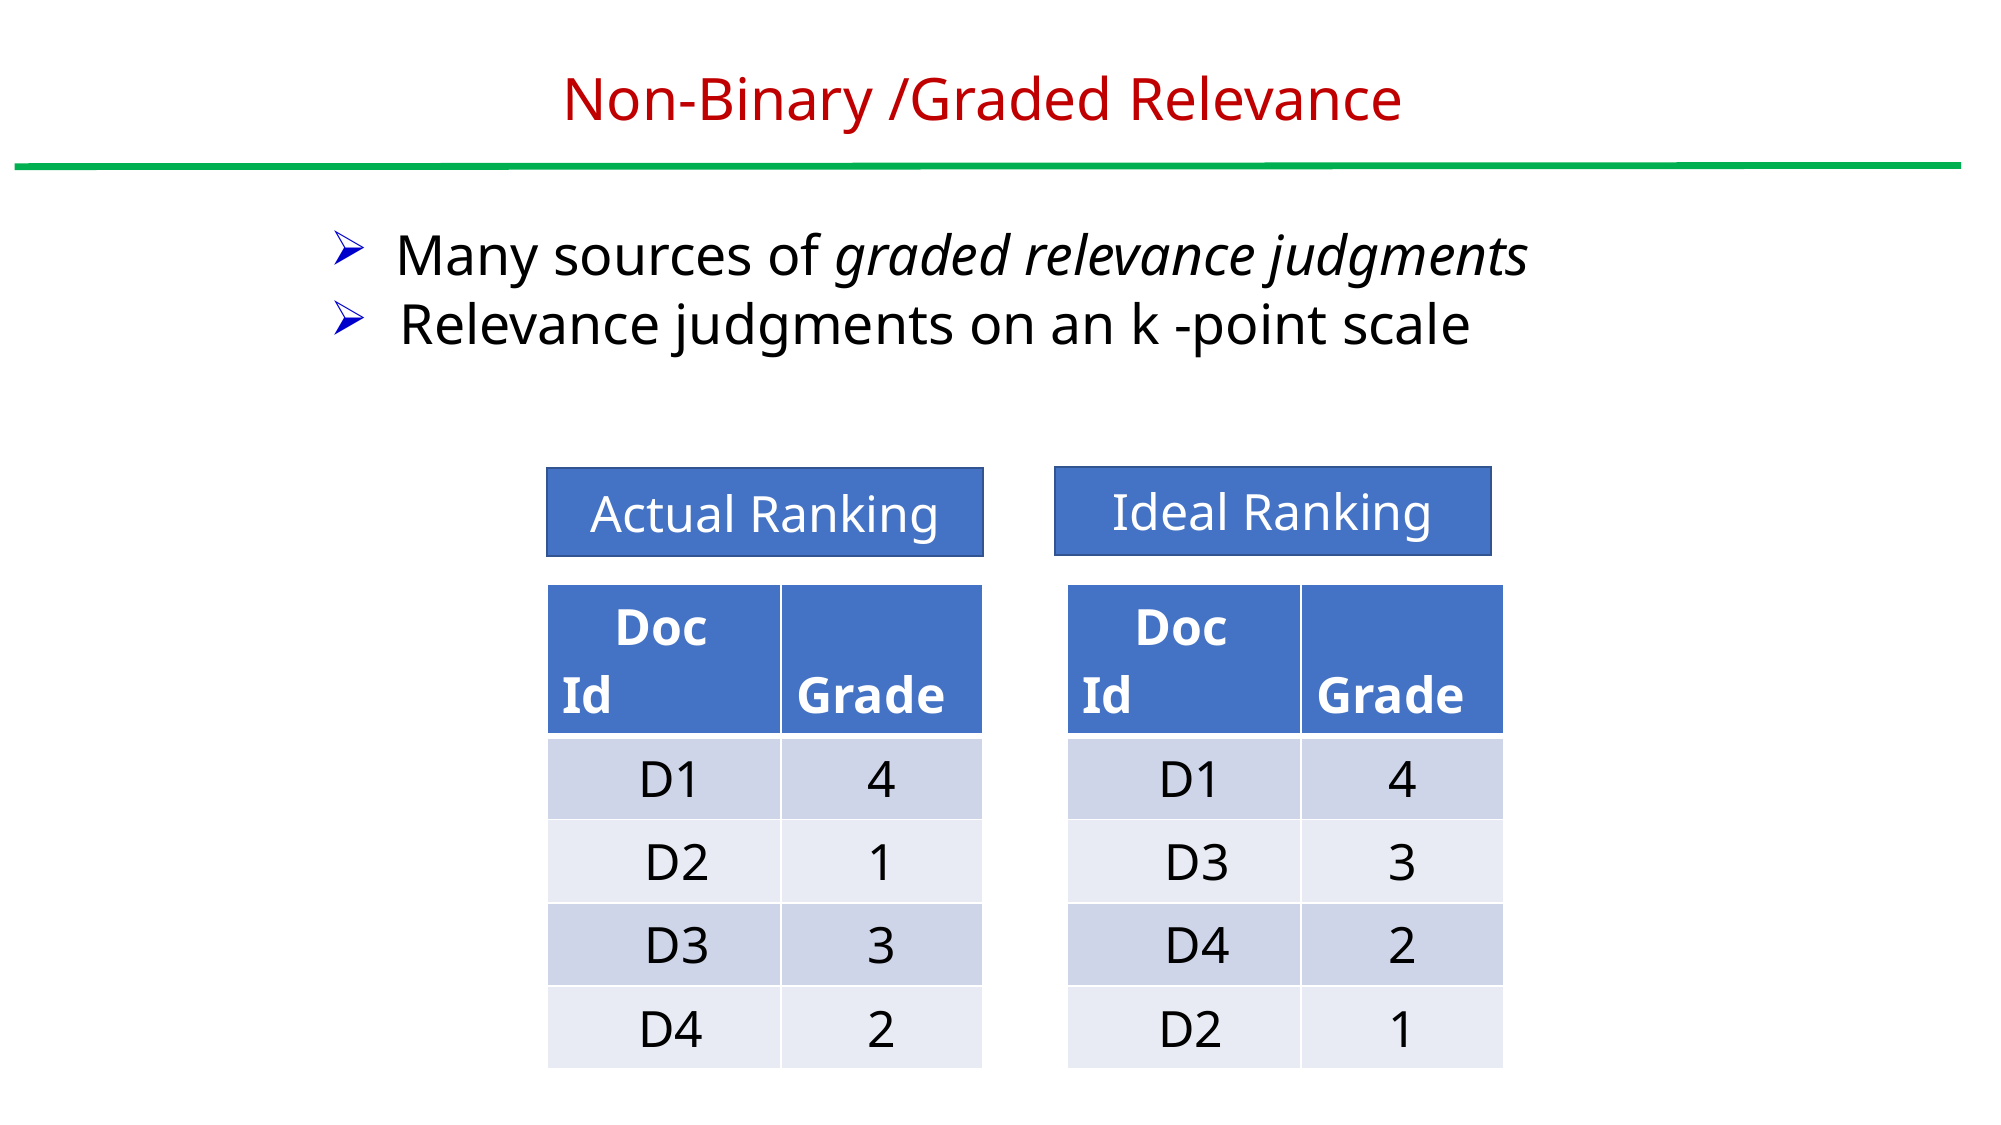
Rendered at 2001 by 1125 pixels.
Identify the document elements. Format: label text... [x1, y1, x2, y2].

text_box Ideal Ranking [1054, 466, 1492, 556]
table_cell D1 [548, 739, 780, 819]
table_cell 4 [1302, 739, 1503, 819]
table_cell 1 [1302, 987, 1503, 1068]
table_cell D2 [1068, 987, 1300, 1068]
table_cell D3 [1068, 820, 1300, 902]
table_cell D2 [548, 820, 780, 902]
table_cell 4 [782, 739, 982, 819]
table_cell D4 [1068, 904, 1300, 985]
list Many sources of graded relevance judgments Relevance judgments on an k -point scale [315, 219, 1579, 416]
table_cell 3 [1302, 820, 1503, 902]
table_cell 3 [782, 904, 982, 985]
table_cell D3 [548, 904, 780, 985]
table_header Doc Id [1068, 585, 1300, 733]
table_header Grade [1302, 585, 1503, 733]
table_cell D1 [1068, 739, 1300, 819]
table_cell 2 [1302, 904, 1503, 985]
table_cell 1 [782, 820, 982, 902]
table_header Doc Id [548, 585, 780, 733]
title Non-Binary /Graded Relevance [547, 43, 1492, 159]
text_box Actual Ranking [546, 467, 984, 557]
table_cell D4 [548, 987, 780, 1068]
table_cell 2 [782, 987, 982, 1068]
table_header Grade [782, 585, 982, 733]
